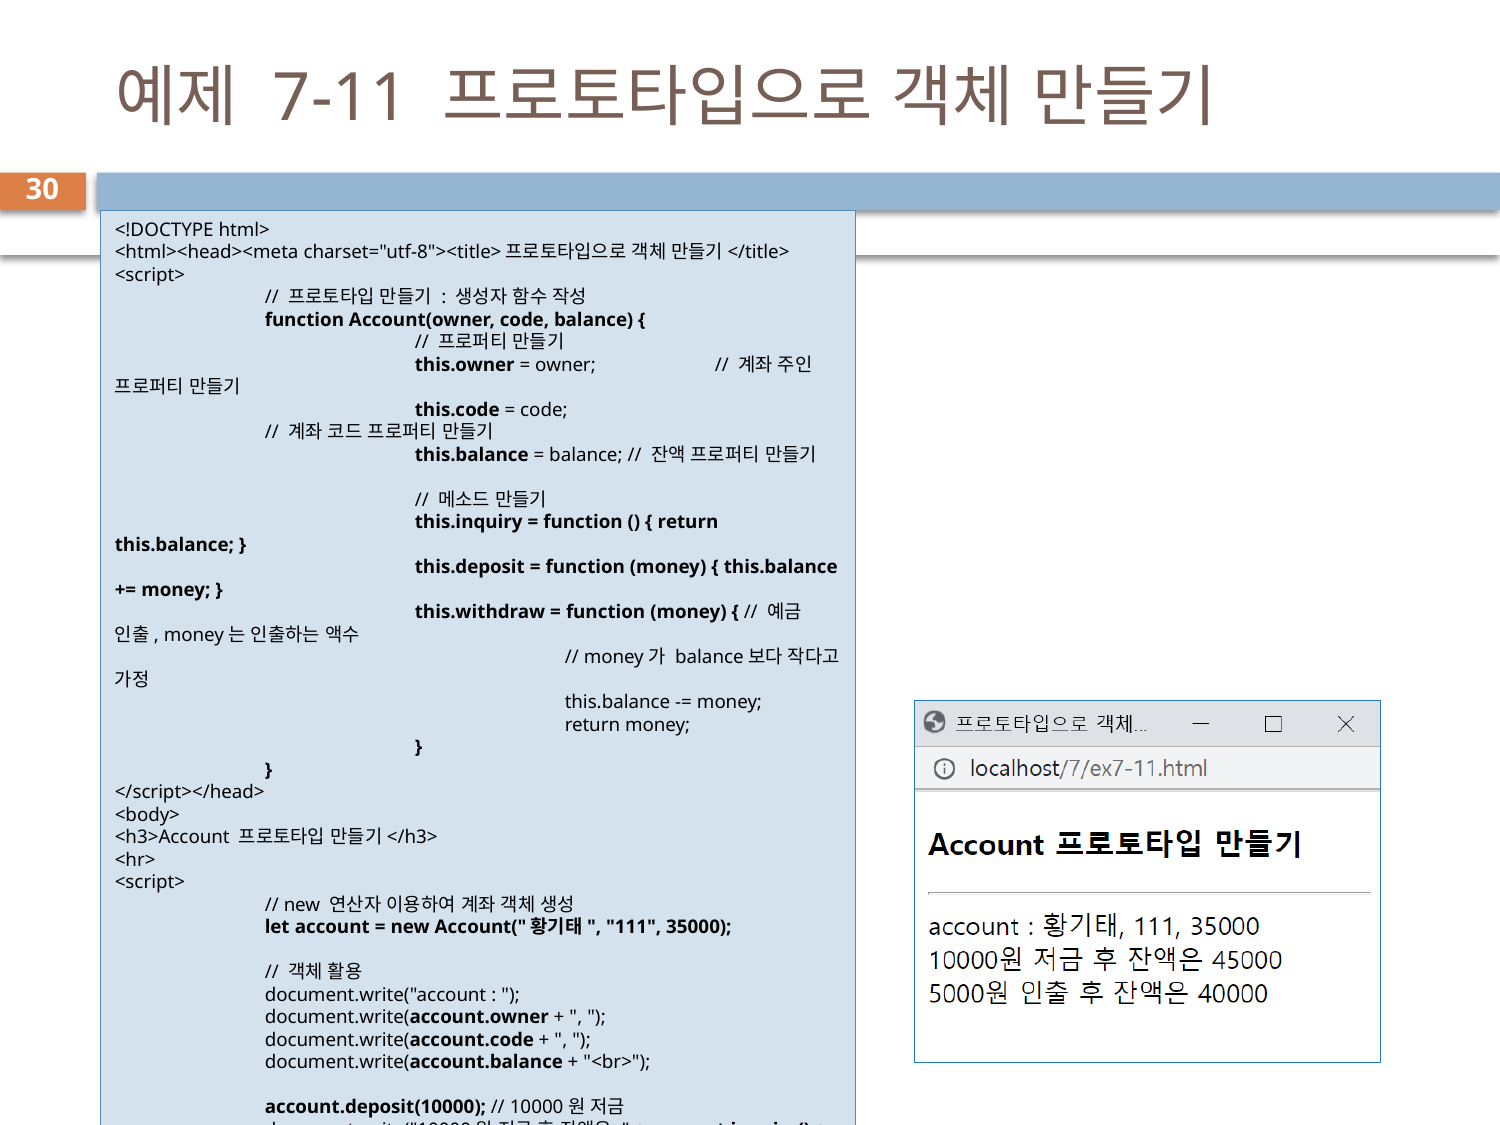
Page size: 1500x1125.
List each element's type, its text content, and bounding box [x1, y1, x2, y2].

picture [915, 700, 1381, 1063]
text_box <!DOCTYPE html> <html><head><meta charset="utf-8"><title>프로토타입으로 객체 만들기</title> <script> // 프로토타입 만들기 : 생성자 함수 작성 function Account(owner, code, balance) { // 프로퍼티 만들기 this.owner = owner; // 계좌 주인 프로퍼티 만들기 this.code = code; // 계좌 코드 프로퍼티 만들기 this.balance = balance; // 잔액 프로퍼티 만들기 // 메소드 만들기 this.inquiry = function () { return this.balance; } this.deposit = function (money) { this.balance += money; } this.withdraw = function (money) { // 예금 인출, money는 인출하는 액수 // money가 balance보다 작다고 가정 this.balance -= money; return money; } } </script></head> <body> <h3>Account 프로토타입 만들기</h3> <hr> <script> // new 연산자 이용하여 계좌 객체 생성 let account = new Account("황기태", "111", 35000); // 객체 활용 document.write("account : "); document.write(account.owner + ", "); document.write(account.code + ", "); document.write(account.balance + "<br>"); account.deposit(10000); // 10000원 저금 document.write("10000원 저금 후 잔액은 " + account.inquiry() + "<br>"); account.withdraw(5000); // 5000원 인출 document.write("5000원 인출 후 잔액은 " + account.inquiry() + "<br>"); </script> </body></html> [100, 210, 856, 1125]
title 예제 7-11 프로토타입으로 객체 만들기 [100, 37, 1438, 149]
slide_number 30 [0, 170, 87, 211]
